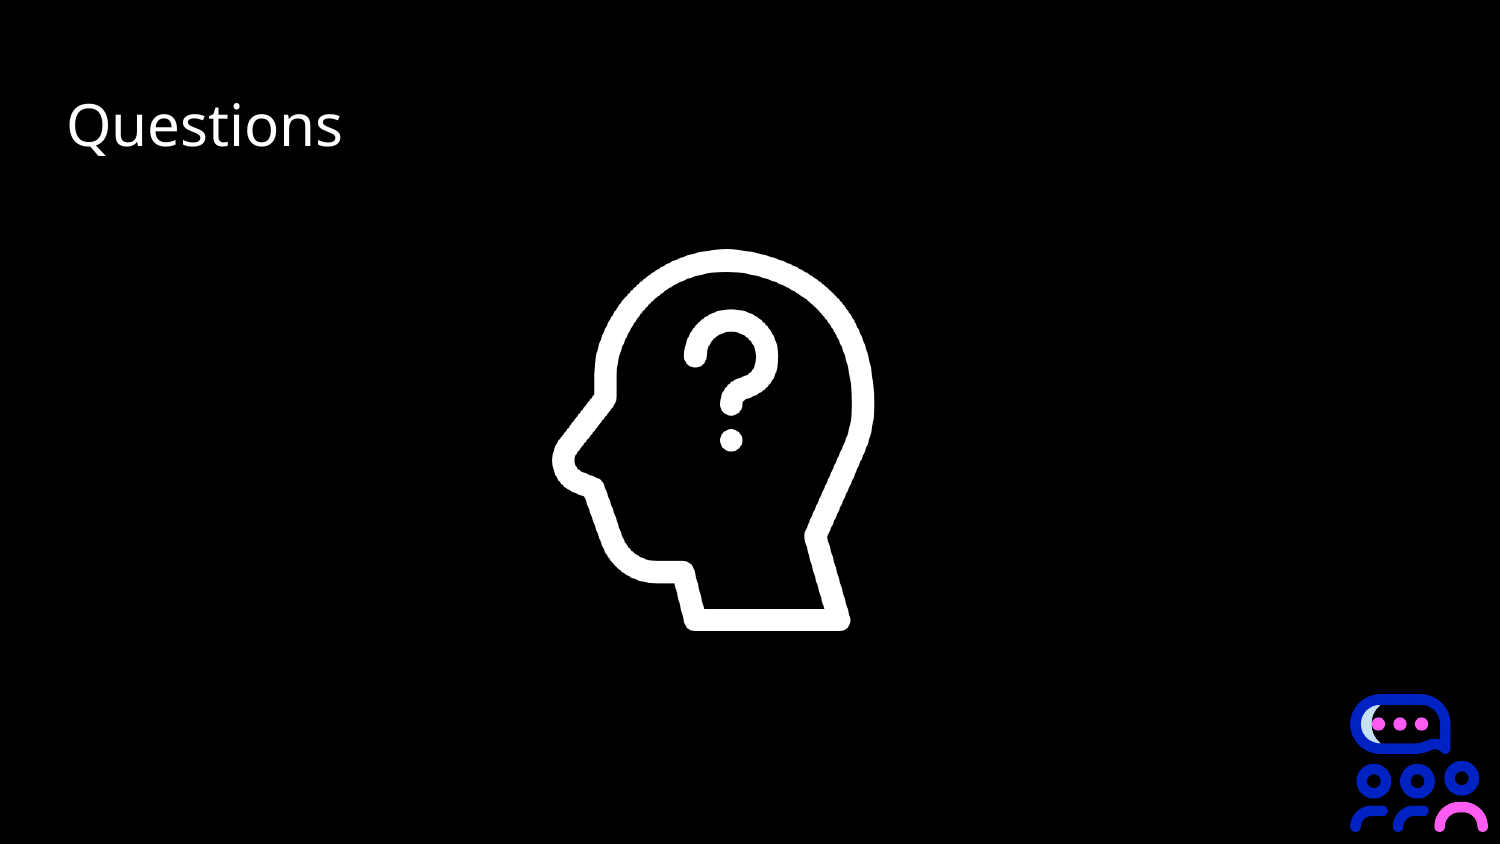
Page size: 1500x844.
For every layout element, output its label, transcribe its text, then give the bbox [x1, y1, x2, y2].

title Questions [51, 72, 1449, 167]
picture [1350, 694, 1488, 832]
picture [522, 249, 904, 631]
